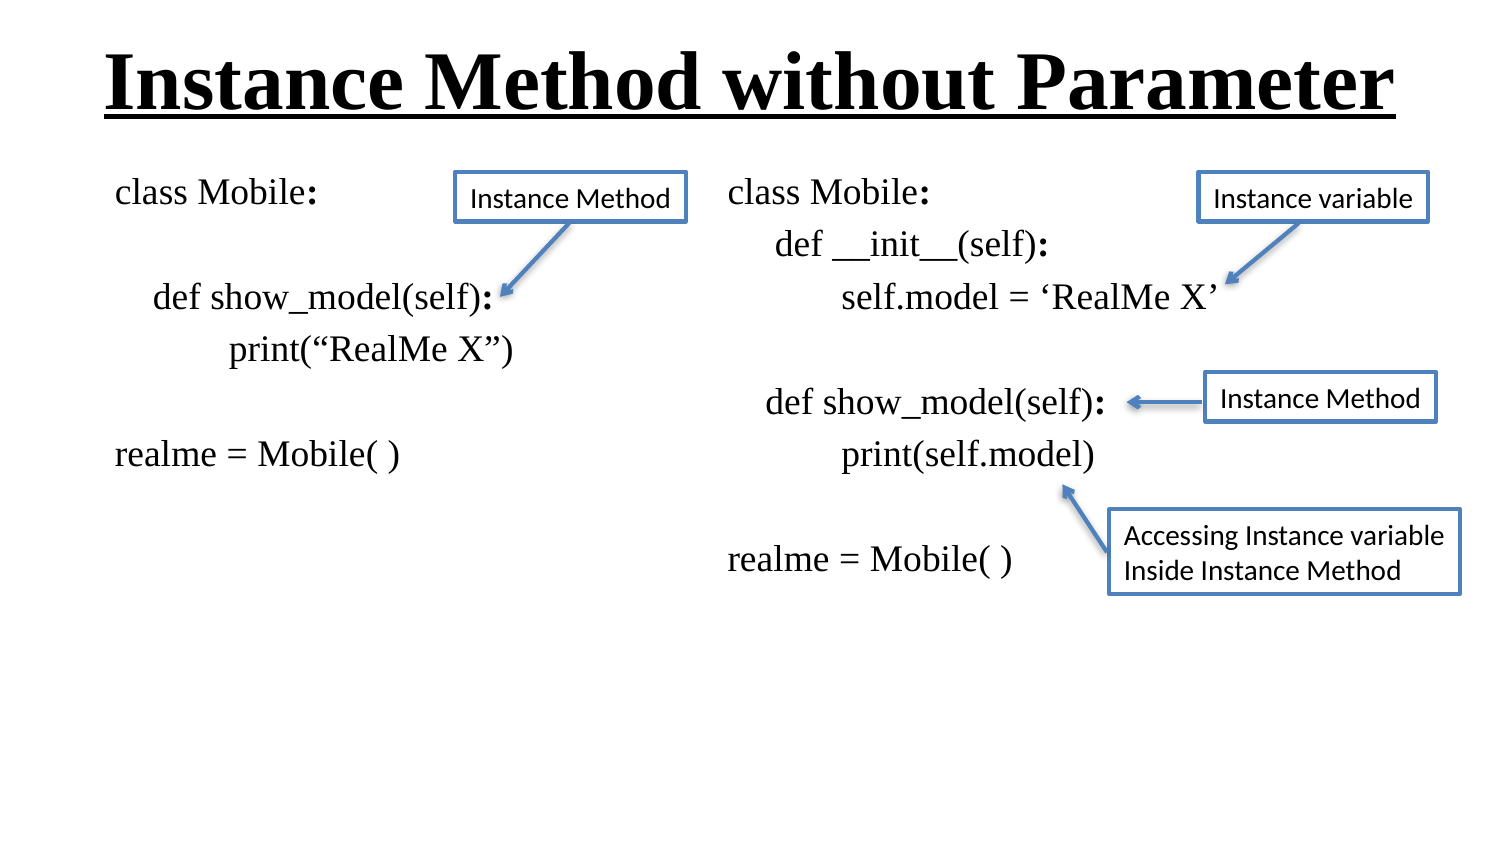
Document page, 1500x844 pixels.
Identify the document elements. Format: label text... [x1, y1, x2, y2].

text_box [1224, 222, 1299, 285]
text_box Instance Method [453, 170, 688, 224]
list class Mobile: def __init__(self): self.model = ‘RealMe X’ def show_model(self): print(self.model) realme = Mobile( ) [712, 159, 1238, 717]
text_box Accessing Instance variable Inside Instance Method [1107, 507, 1462, 596]
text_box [499, 222, 571, 298]
text_box class Mobile: def show_model(self): print(“RealMe X”) realme = Mobile( ) [99, 159, 663, 717]
text_box Instance Method [1203, 370, 1438, 424]
title Instance Method without Parameter [75, 6, 1425, 147]
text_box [1062, 484, 1108, 553]
text_box Instance variable [1196, 170, 1430, 224]
